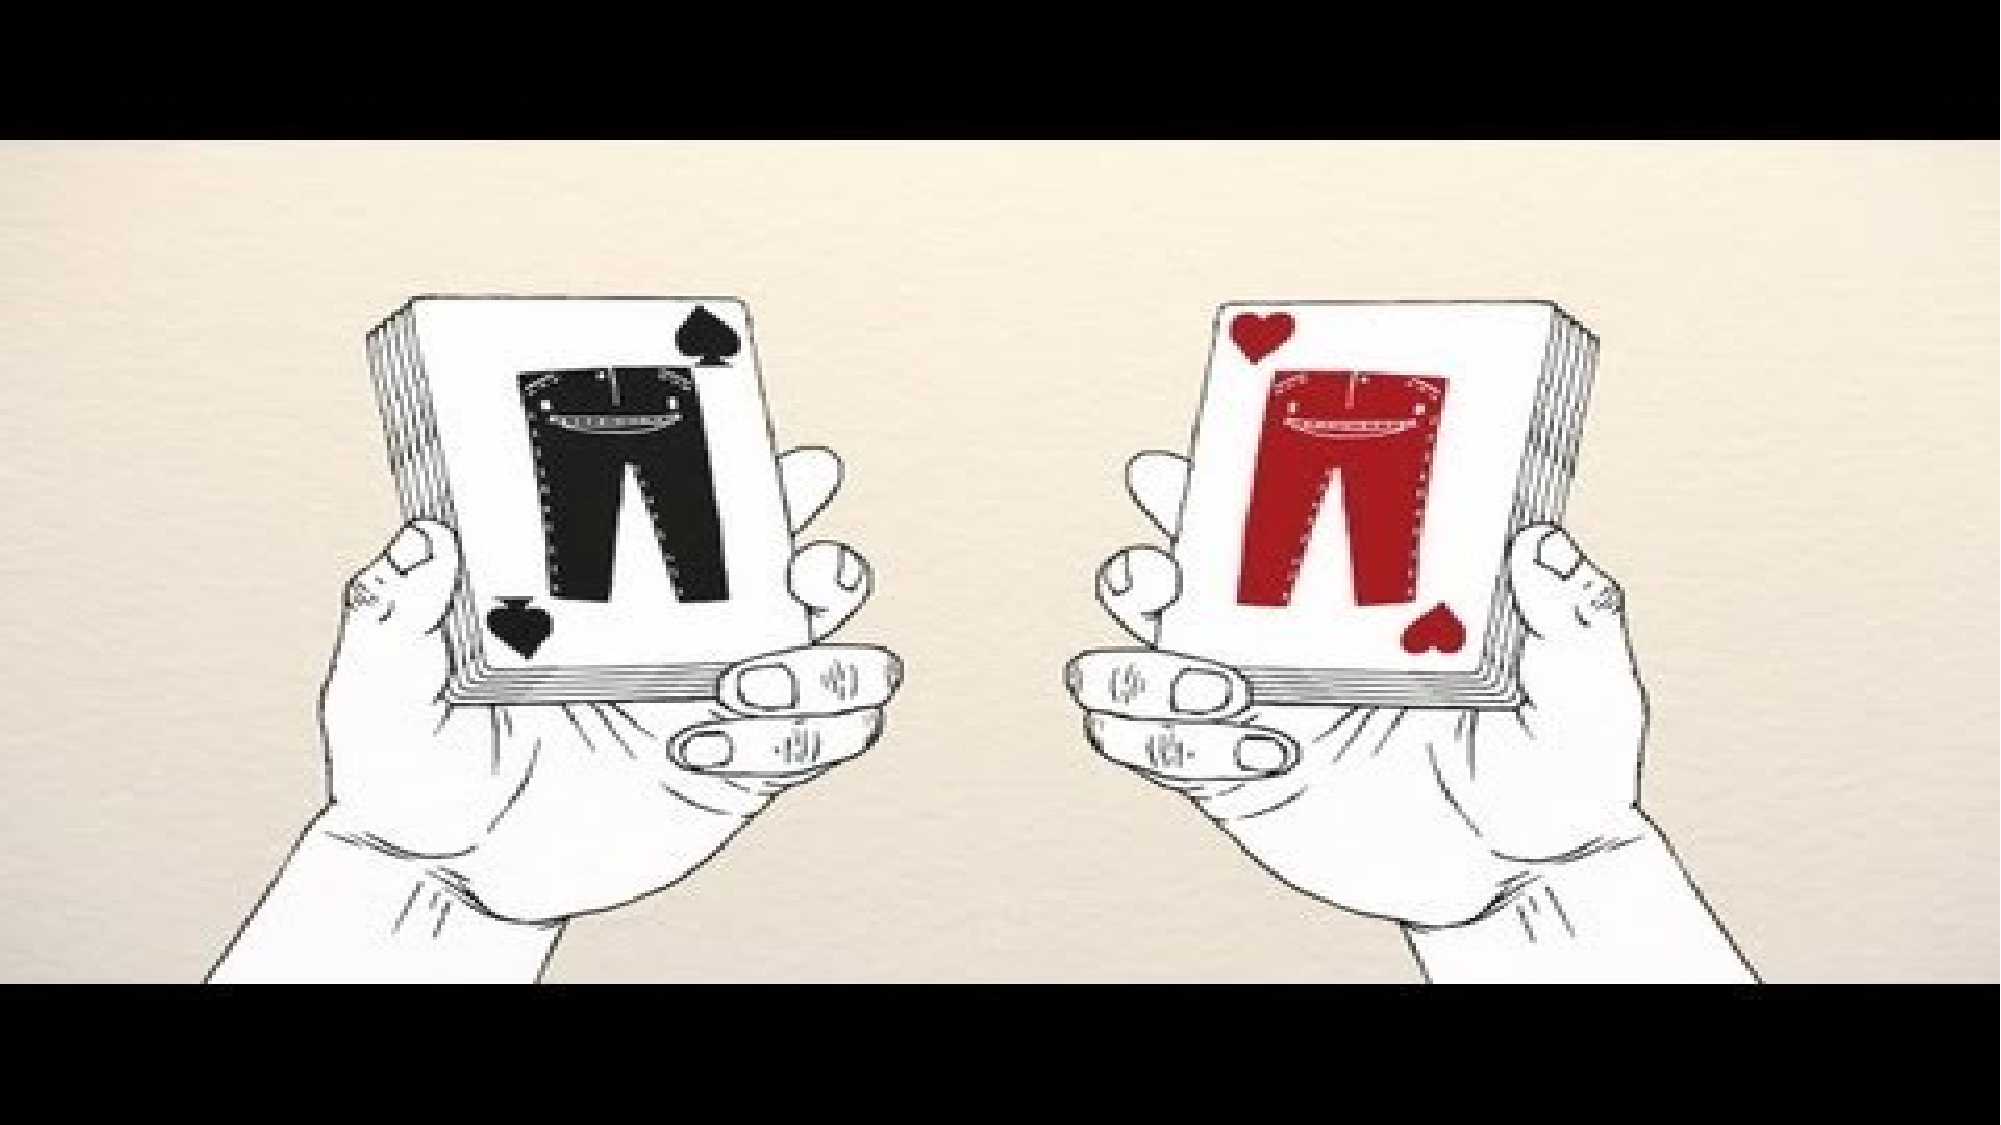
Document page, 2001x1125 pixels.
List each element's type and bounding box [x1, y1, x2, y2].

text_box [0, 0, 2000, 1125]
